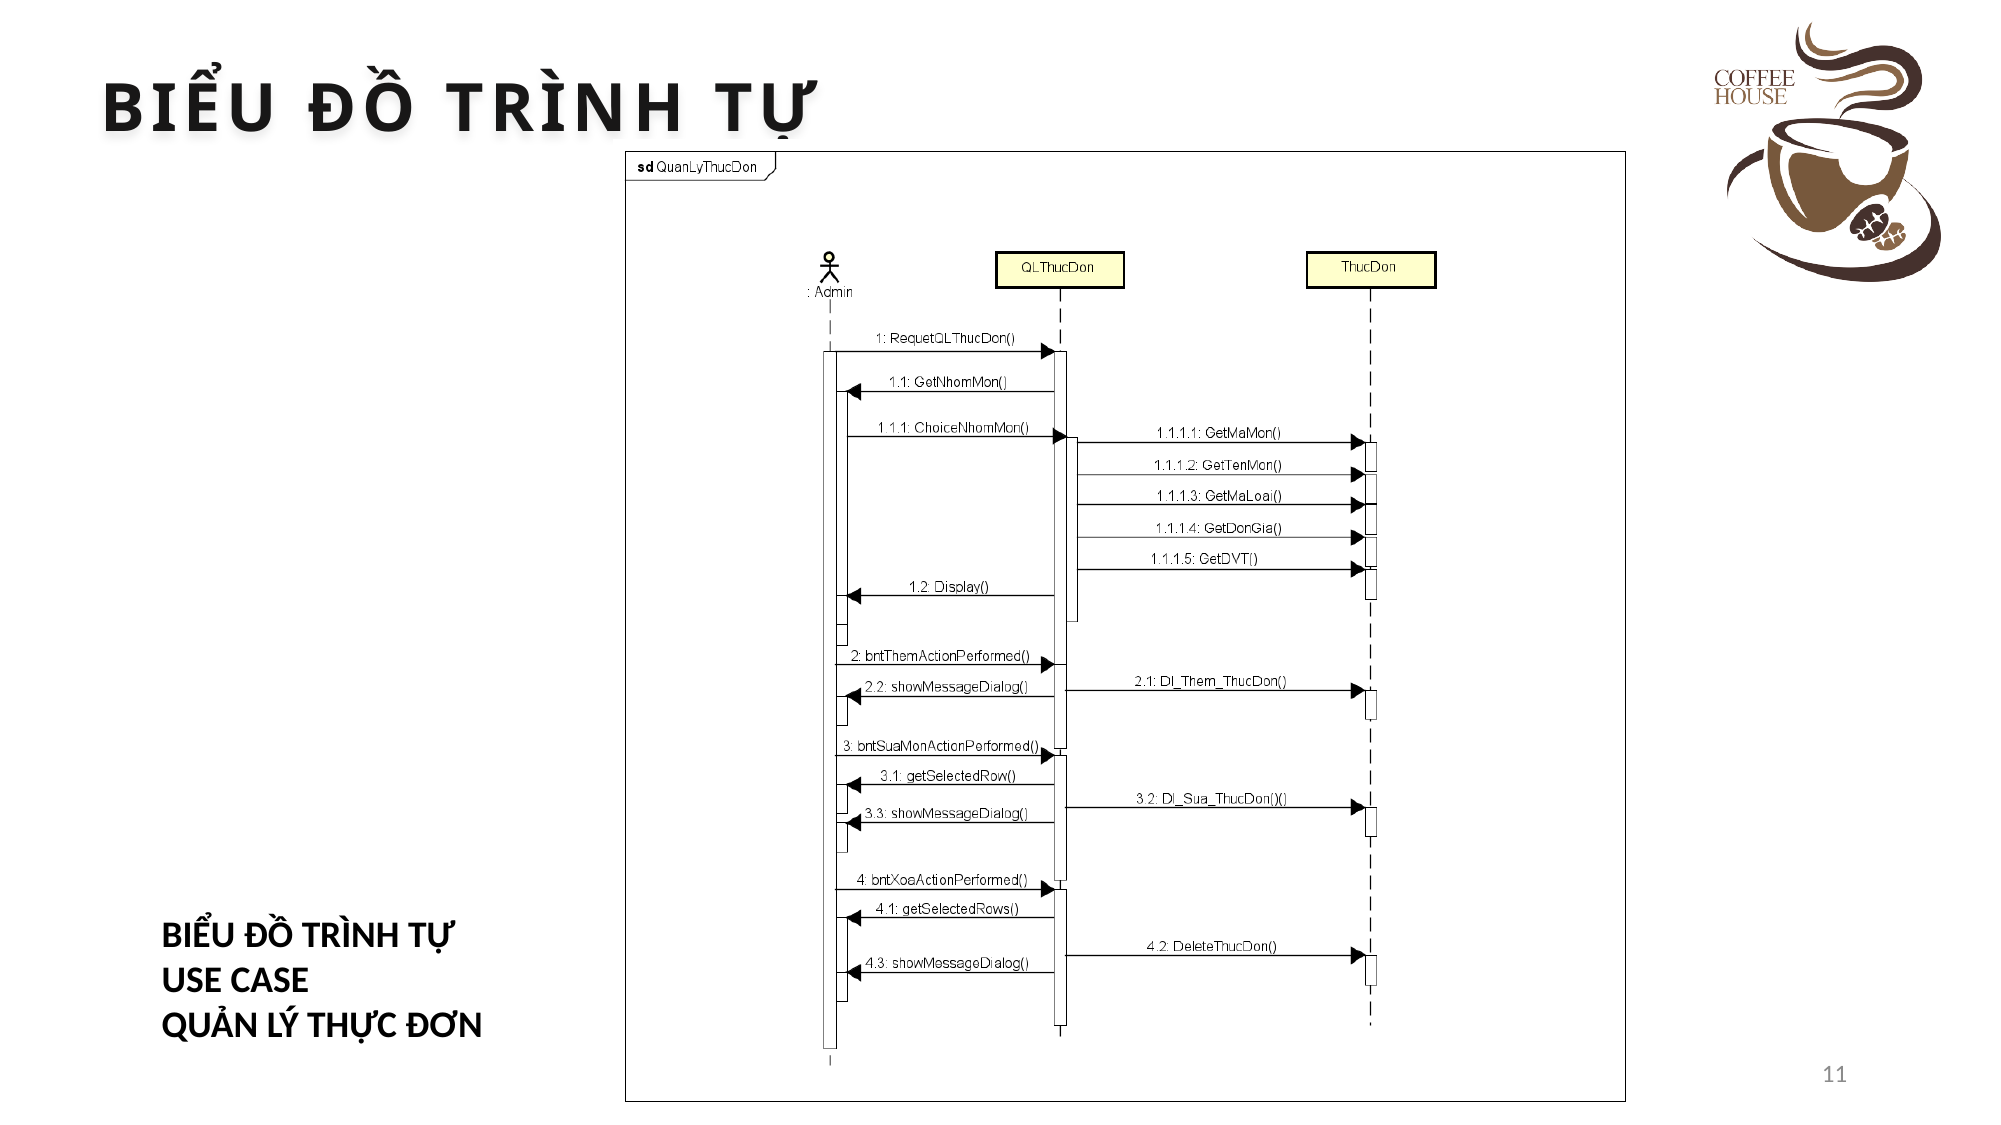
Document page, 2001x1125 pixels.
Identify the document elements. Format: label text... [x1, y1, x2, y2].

text_box BIỂU ĐỒ TRÌNH TỰ USE CASE QUẢN LÝ THỰC ĐƠN [146, 903, 582, 1053]
picture [613, 139, 1636, 1112]
text_box BIỂU ĐỒ TRÌNH TỰ [44, 31, 876, 178]
slide_number 11 [1636, 1042, 1863, 1103]
picture [1714, 21, 1941, 282]
